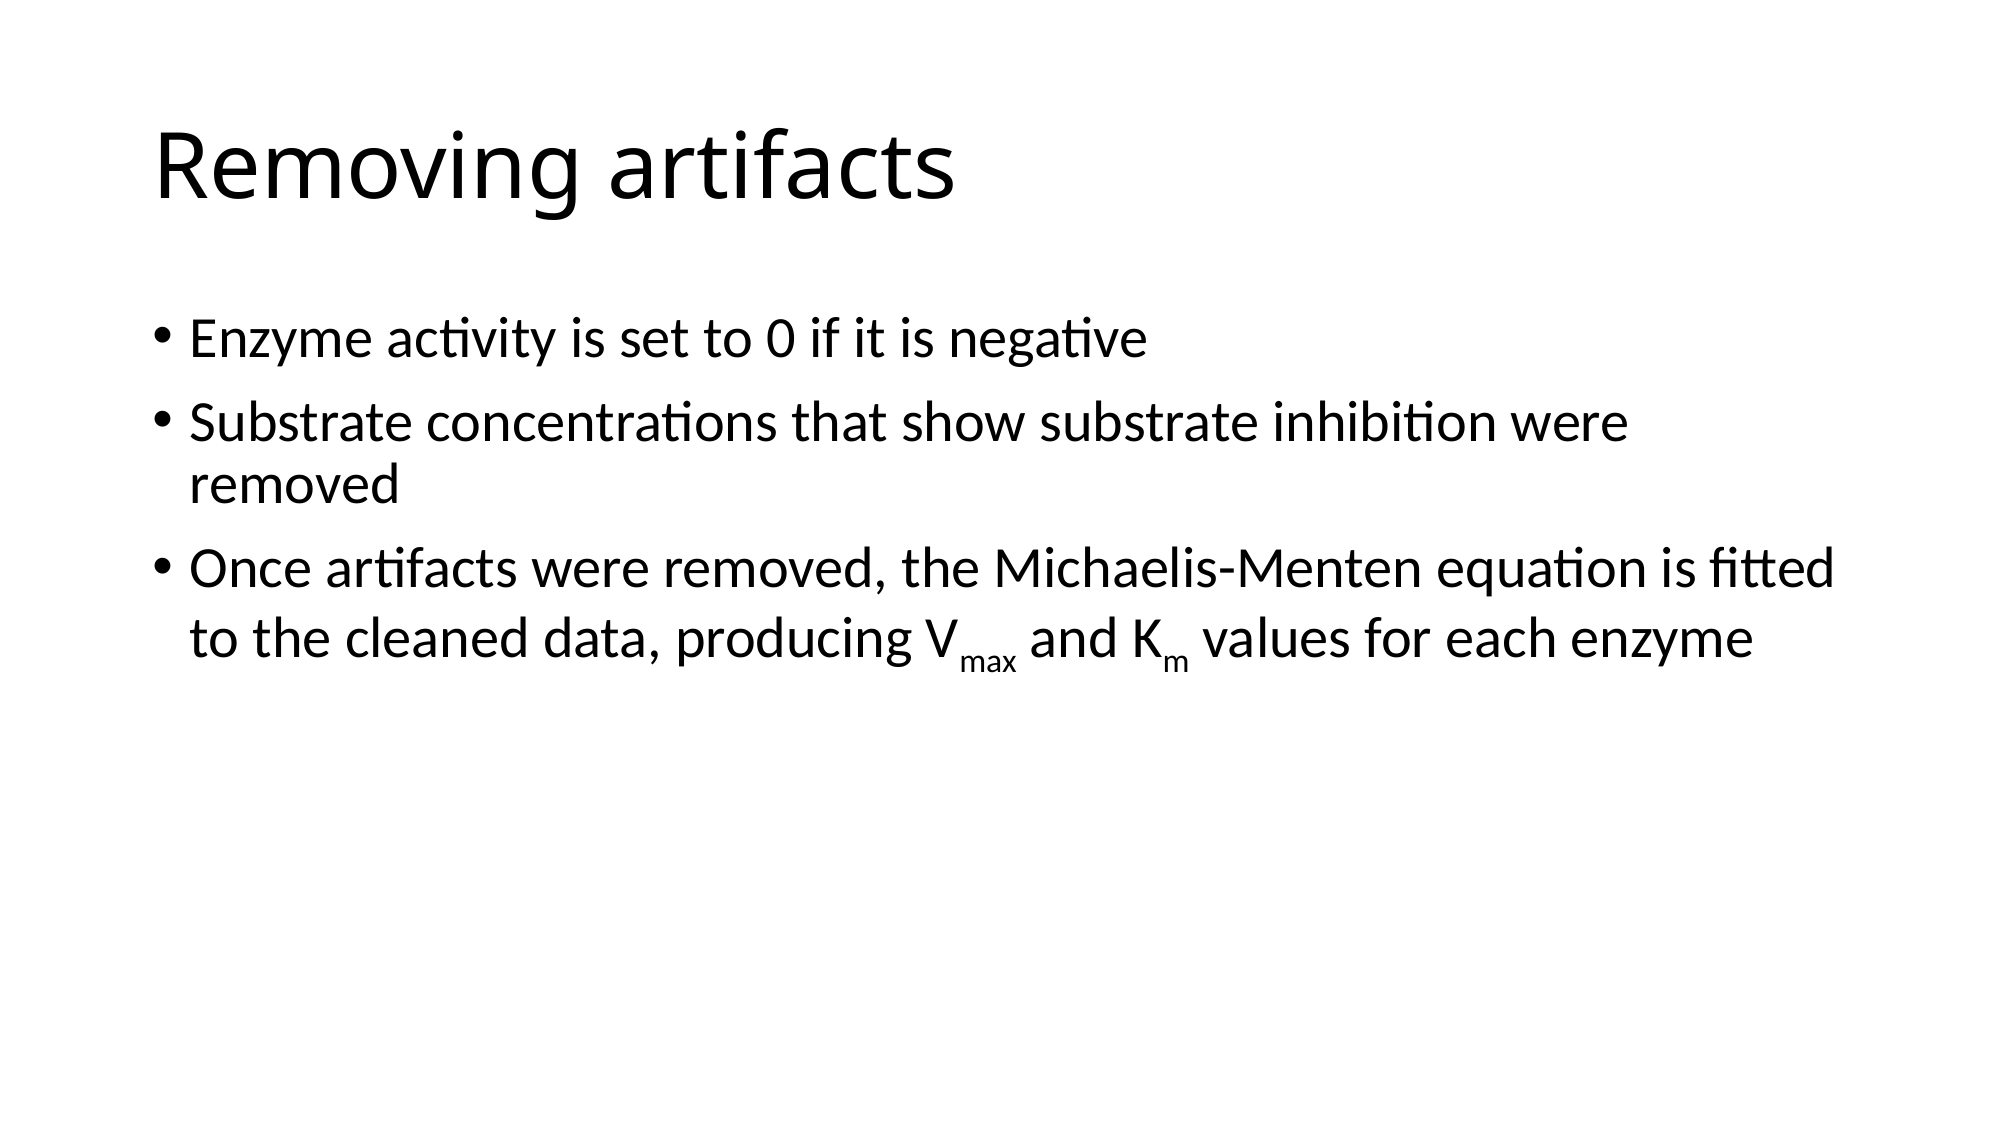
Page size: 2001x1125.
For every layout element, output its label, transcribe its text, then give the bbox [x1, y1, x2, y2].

title Removing artifacts [137, 59, 1863, 278]
list Enzyme activity is set to 0 if it is negative Substrate concentrations that show substrate inhibition were removed Once artifacts were removed, the Michaelis-Menten equation is fitted to the cleaned data, producing Vmax and Km values for each enzyme [137, 299, 1863, 1014]
